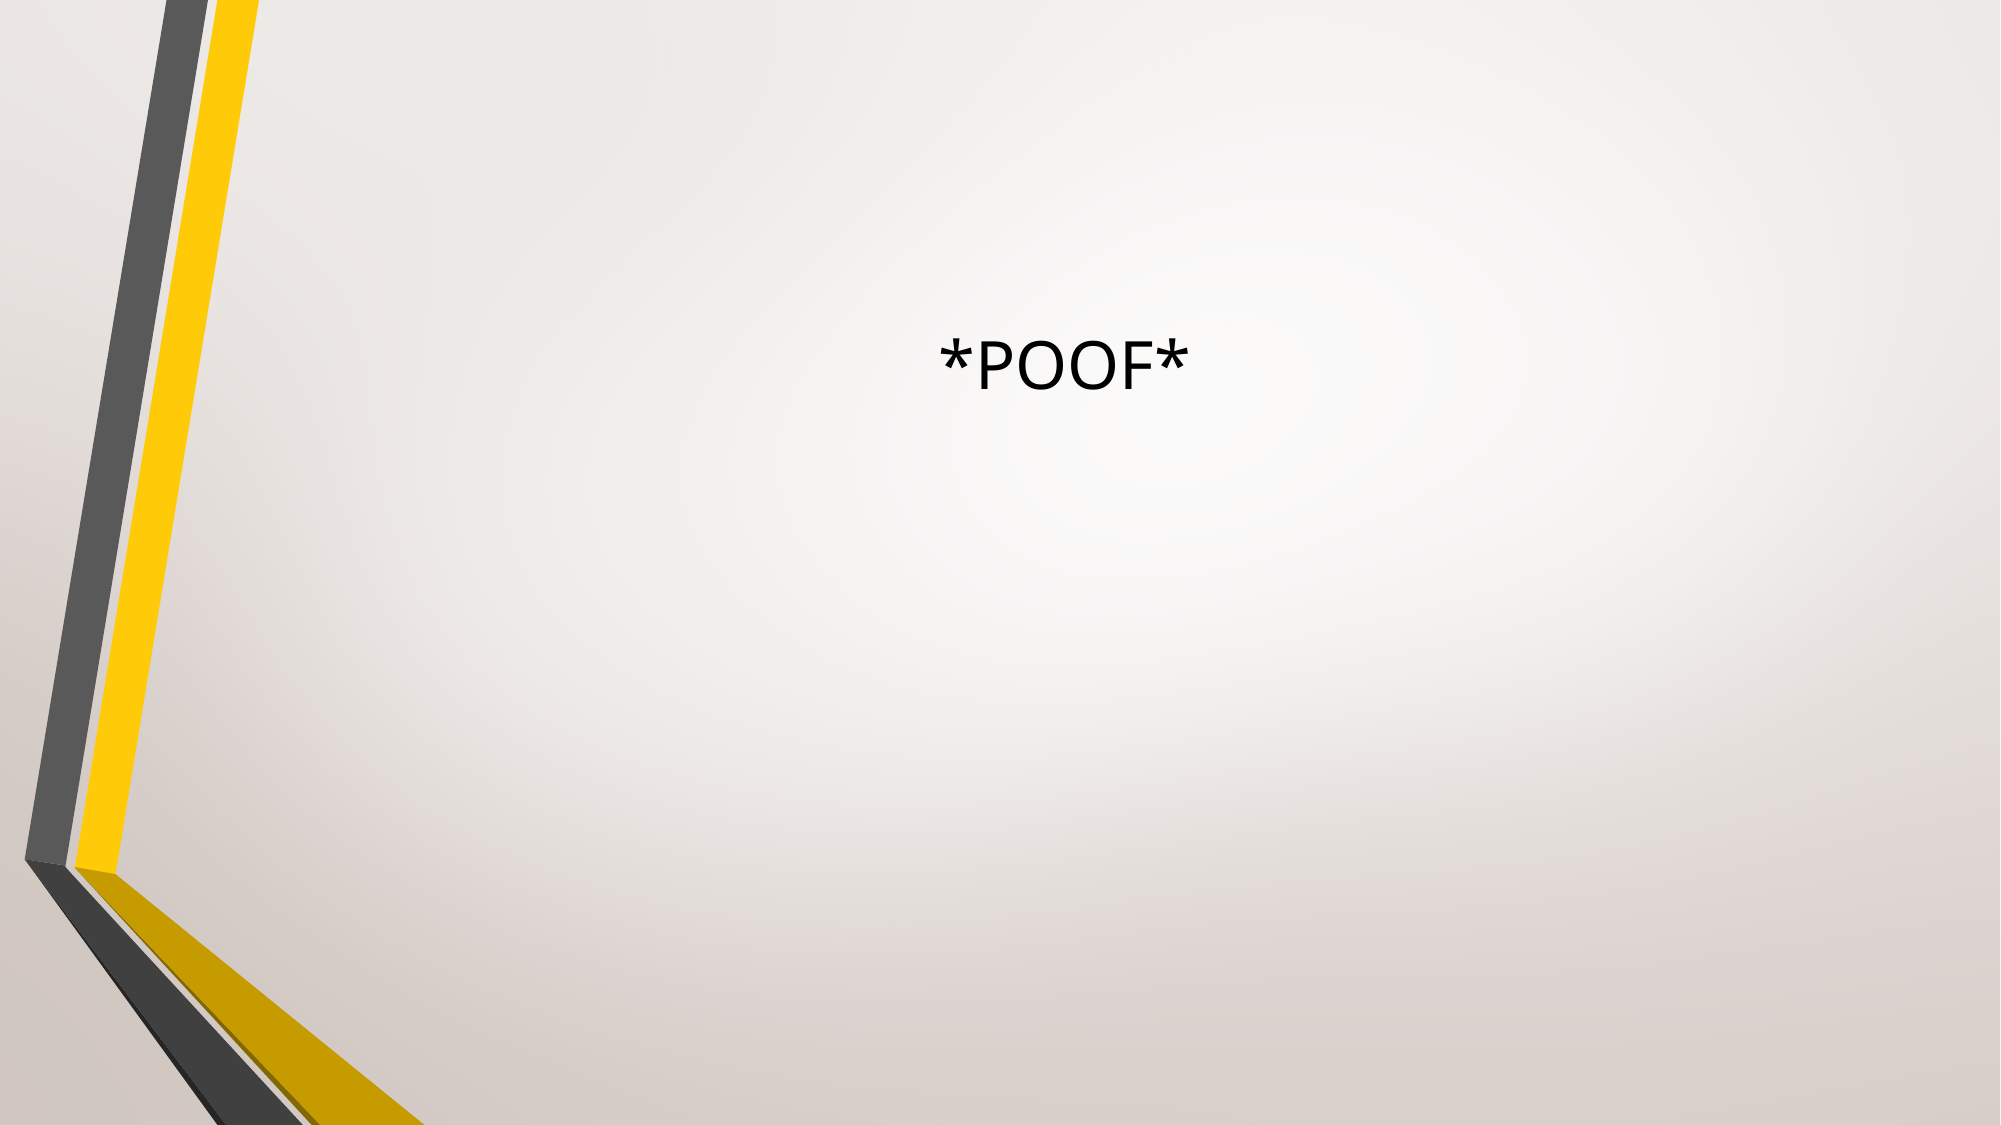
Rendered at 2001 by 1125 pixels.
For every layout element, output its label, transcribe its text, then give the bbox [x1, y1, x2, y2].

title *POOF* [243, 112, 1887, 613]
